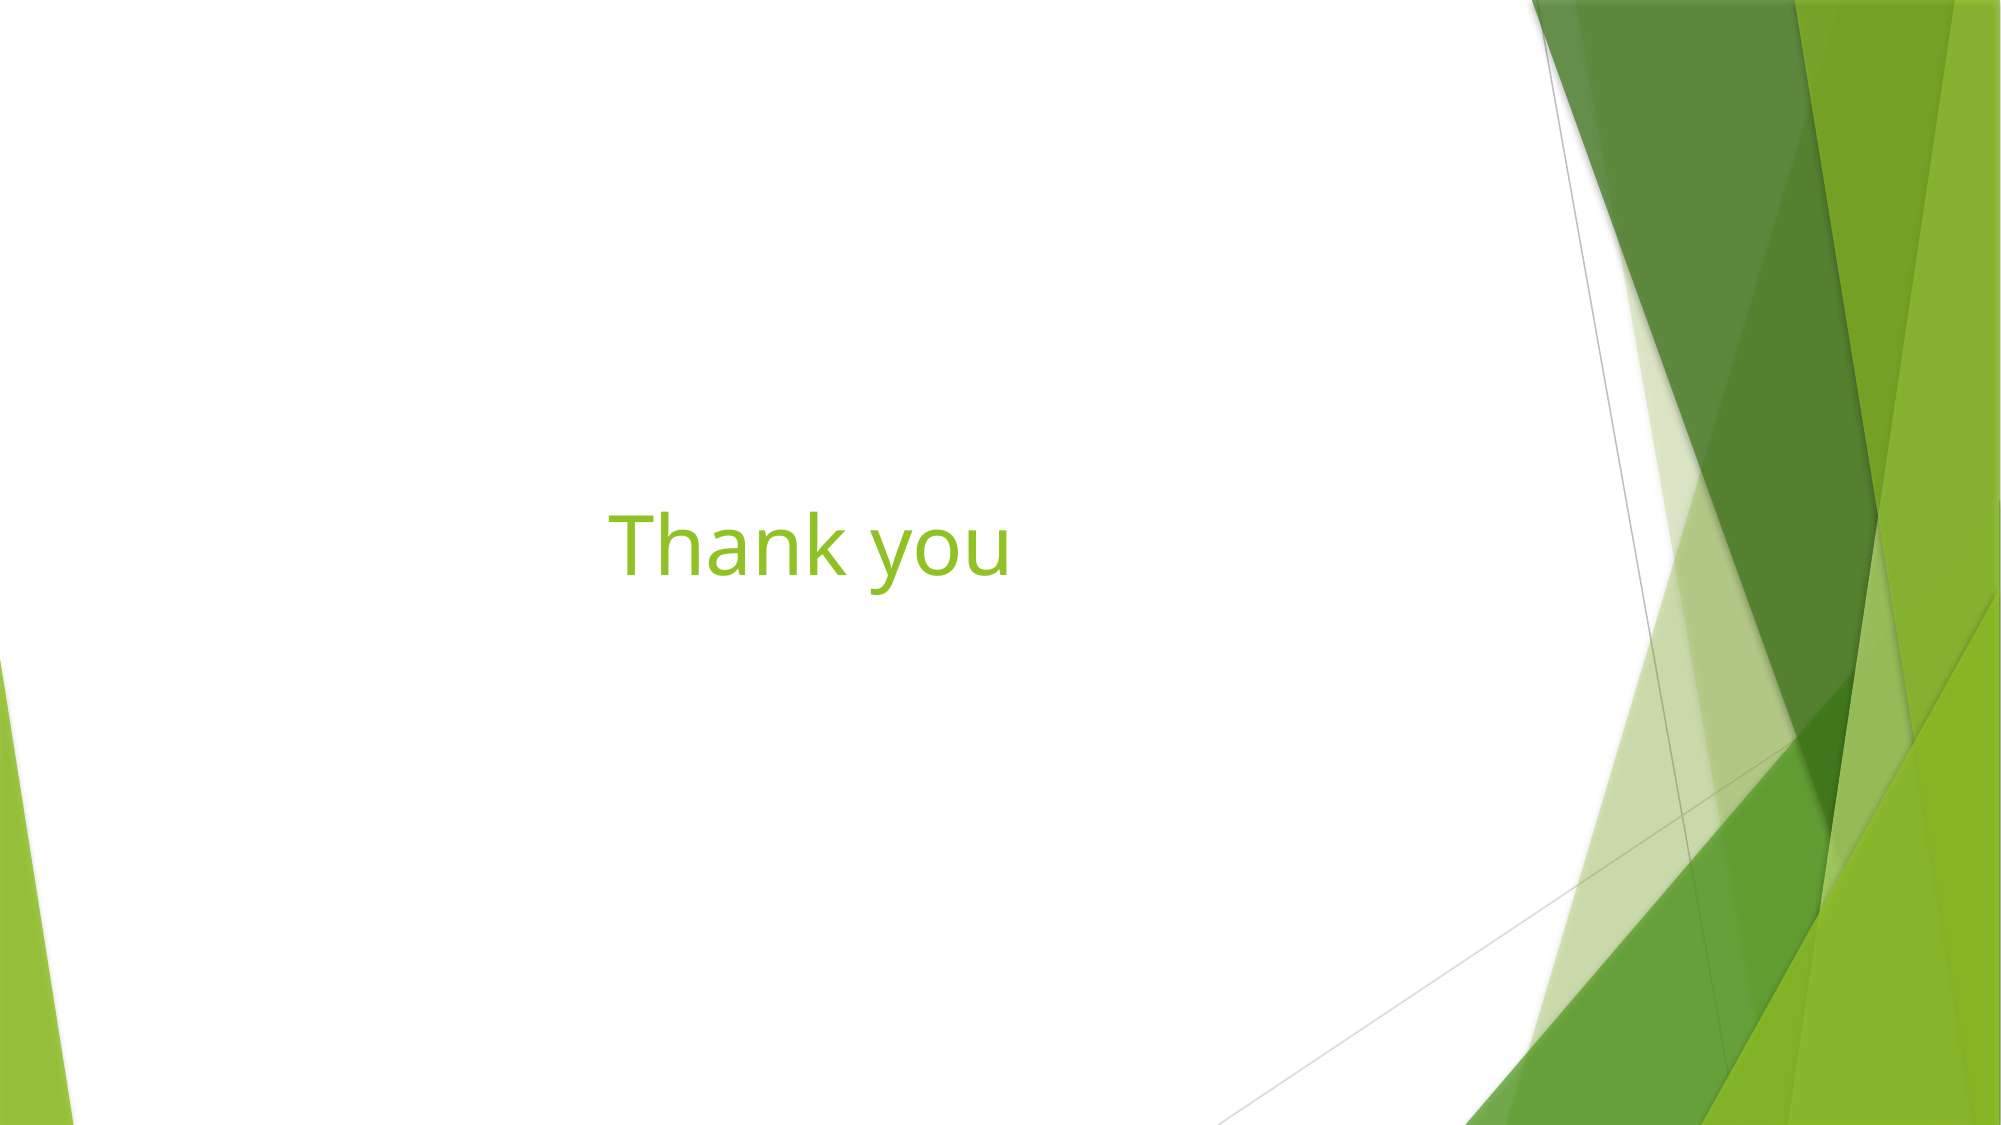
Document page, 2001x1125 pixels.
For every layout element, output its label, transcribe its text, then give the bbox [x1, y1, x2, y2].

title Thank you [136, 280, 1862, 600]
